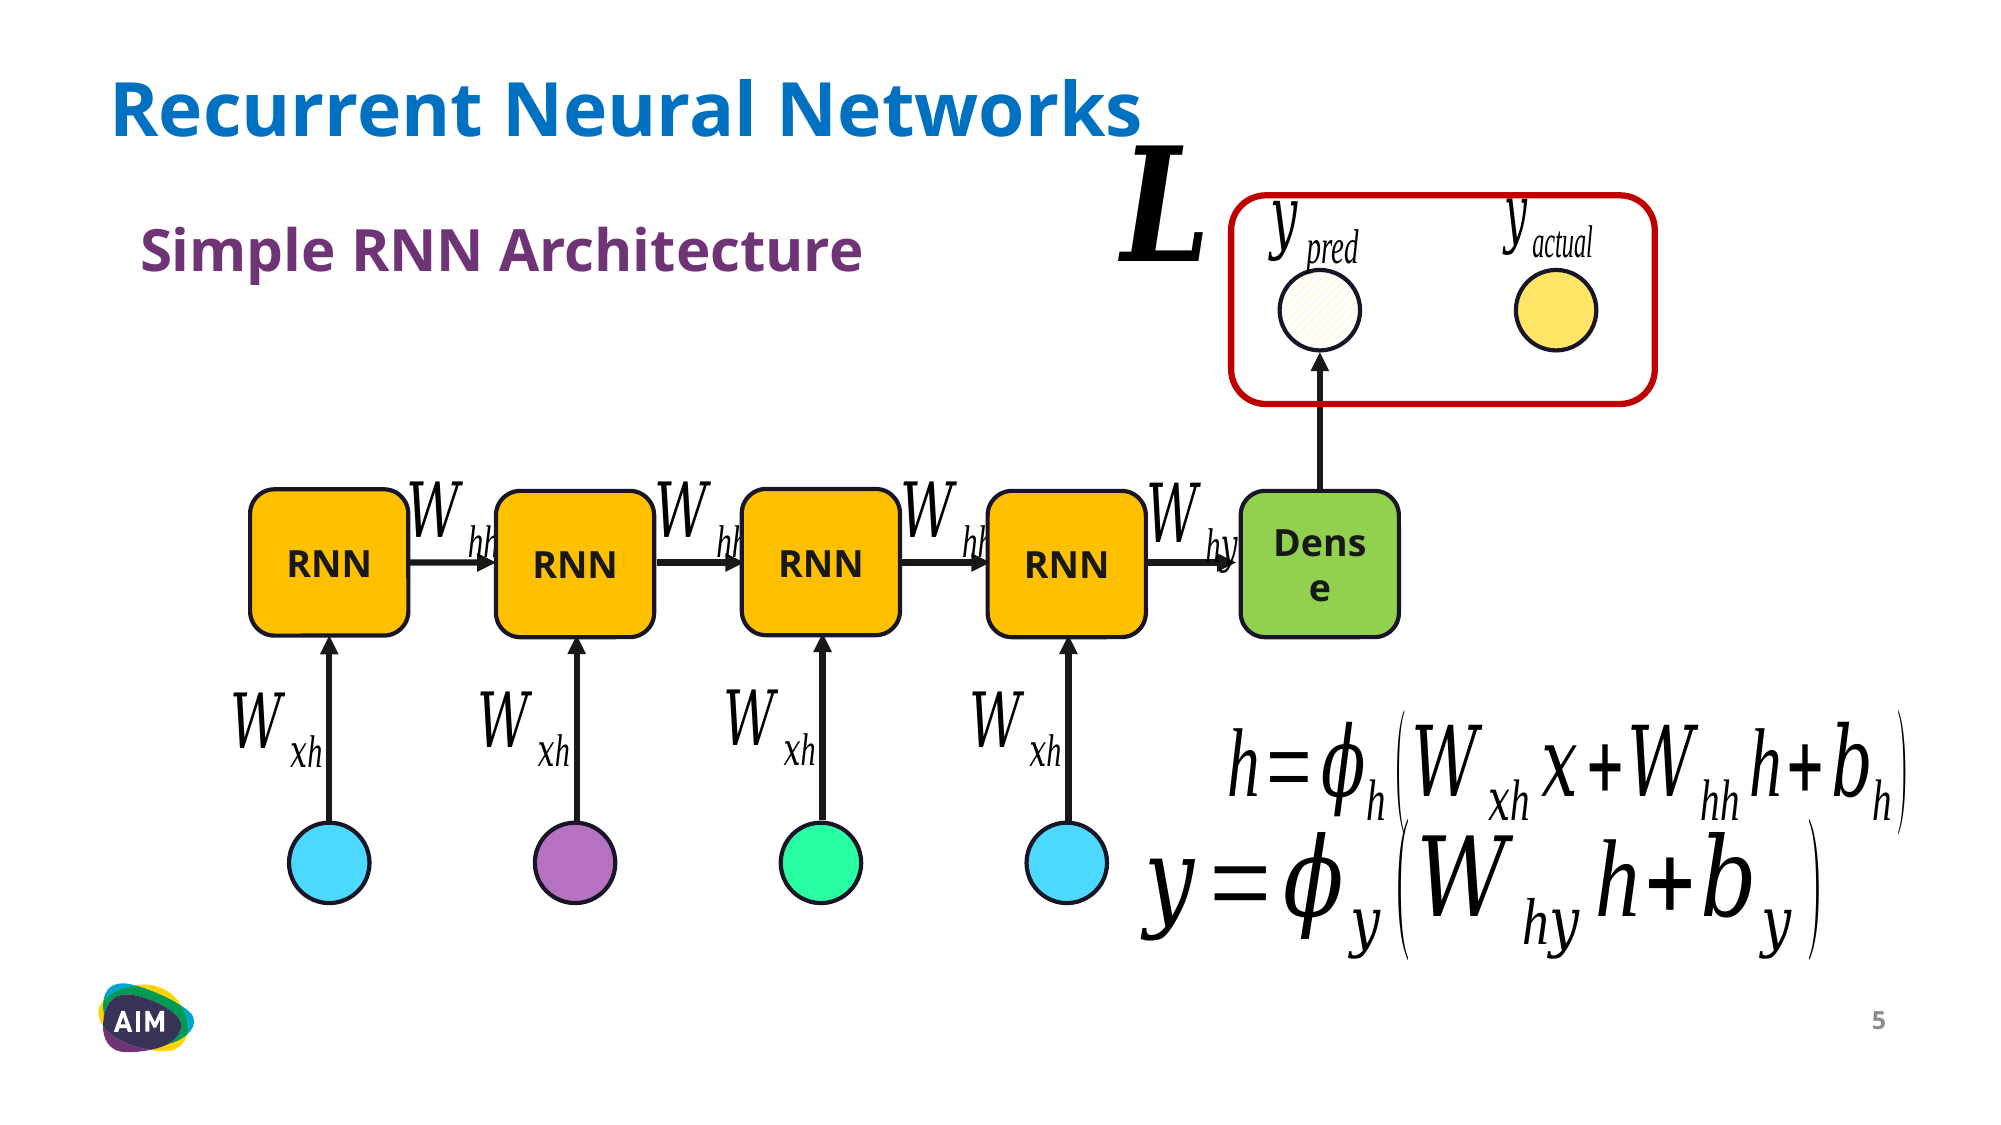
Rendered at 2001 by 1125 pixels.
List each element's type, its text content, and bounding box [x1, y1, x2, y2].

text_box RNN [739, 486, 903, 638]
text_box [778, 820, 864, 906]
text_box Dense [1238, 488, 1402, 640]
text_box RNN [248, 487, 411, 638]
text_box [1229, 193, 1657, 407]
text_box Simple RNN Architecture [125, 205, 879, 291]
slide_number 5 [1762, 992, 1886, 1051]
text_box [532, 820, 618, 906]
text_box [1024, 820, 1110, 906]
text_box RNN [985, 488, 1149, 640]
text_box Recurrent Neural Networks [47, 54, 1597, 190]
text_box [286, 820, 372, 906]
text_box RNN [493, 488, 657, 640]
